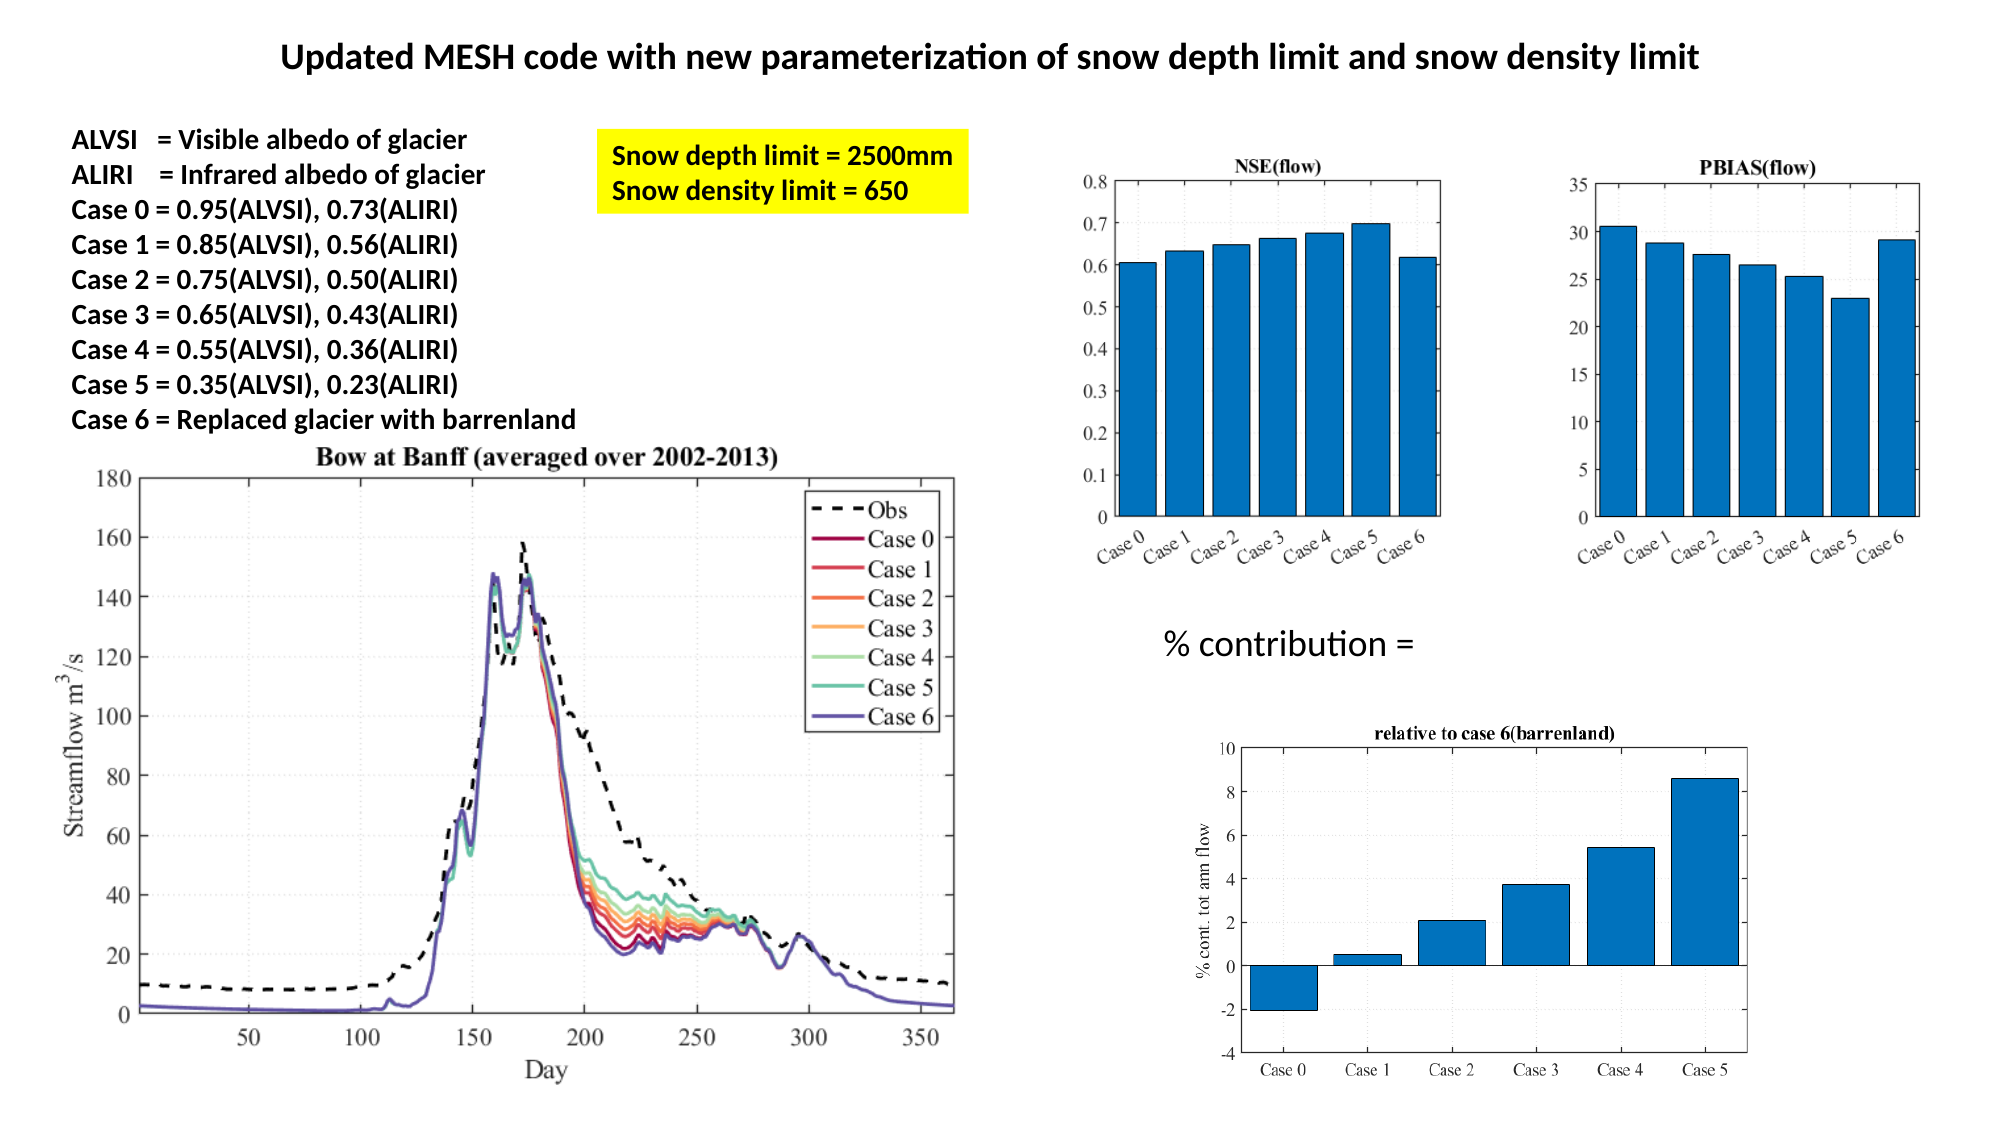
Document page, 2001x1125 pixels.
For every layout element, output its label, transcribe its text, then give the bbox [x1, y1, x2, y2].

text_box Updated MESH code with new parameterization of snow depth limit and snow density limit [265, 24, 1717, 85]
picture [1569, 159, 1921, 565]
text_box Snow depth limit = 2500mm Snow density limit = 650 [597, 128, 969, 214]
picture [55, 446, 956, 1085]
picture [1195, 725, 1748, 1076]
text_box ALVSI = Visible albedo of glacier ALIRI = Infrared albedo of glacier Case 0 = 0.95(ALVSI), 0.73(ALIRI) Case 1 = 0.85(ALVSI), 0.56(ALIRI) Case 2 = 0.75(ALVSI), 0.50(ALIRI) Case 3 = 0.65(ALVSI), 0.43(ALIRI) Case 4 = 0.55(ALVSI), 0.36(ALIRI) Case 5 = 0.35(ALVSI), 0.23(ALIRI) Case 6 = Replaced glacier with barrenland [56, 112, 593, 443]
picture [1082, 159, 1442, 565]
